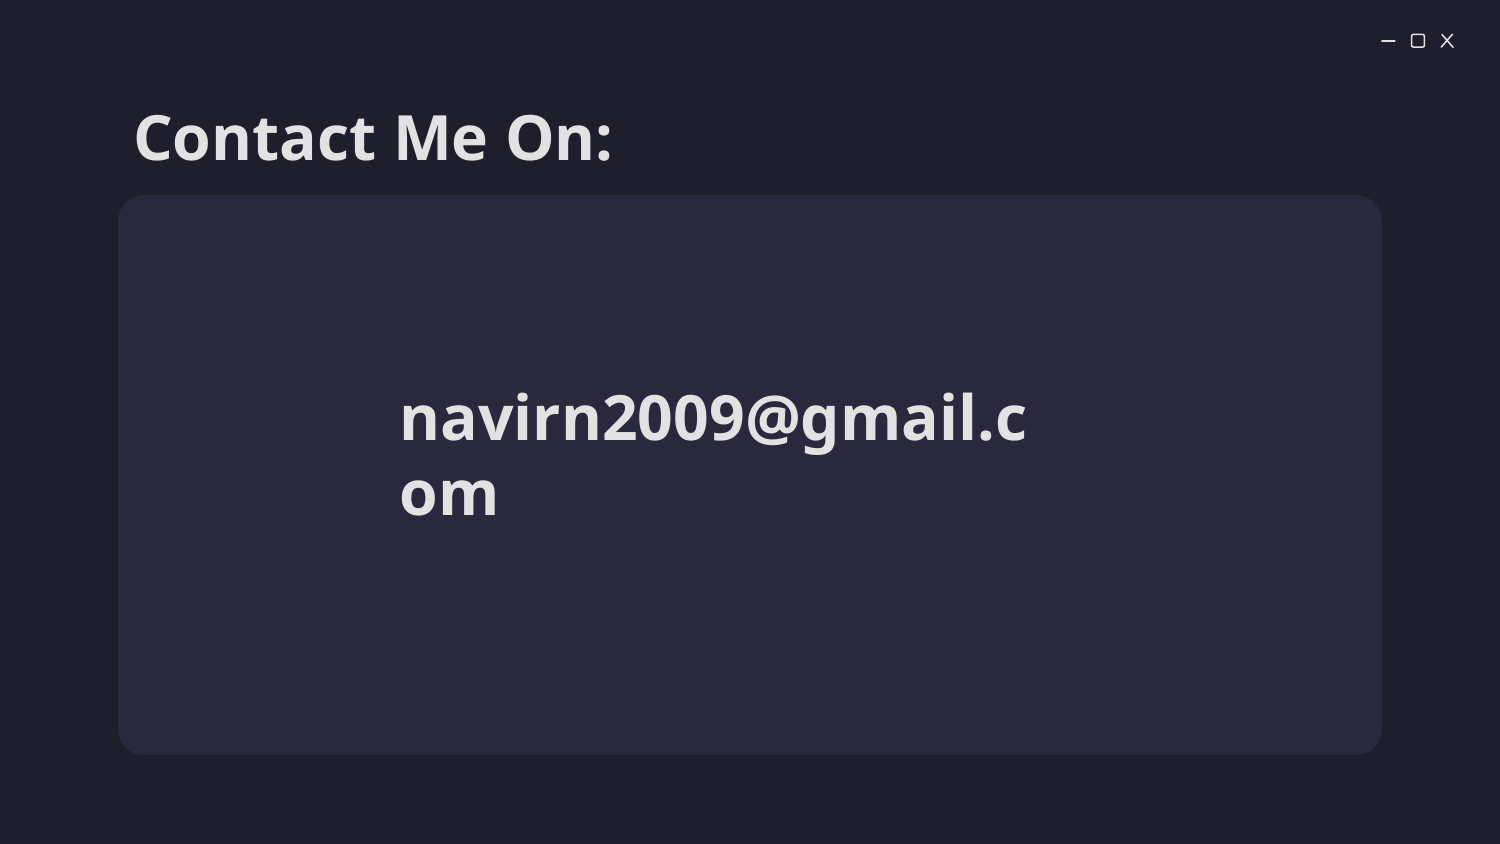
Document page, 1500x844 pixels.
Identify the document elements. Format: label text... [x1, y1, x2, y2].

title Contact Me On: [118, 88, 1382, 183]
text_box navirn2009@gmail.com [384, 405, 1073, 500]
